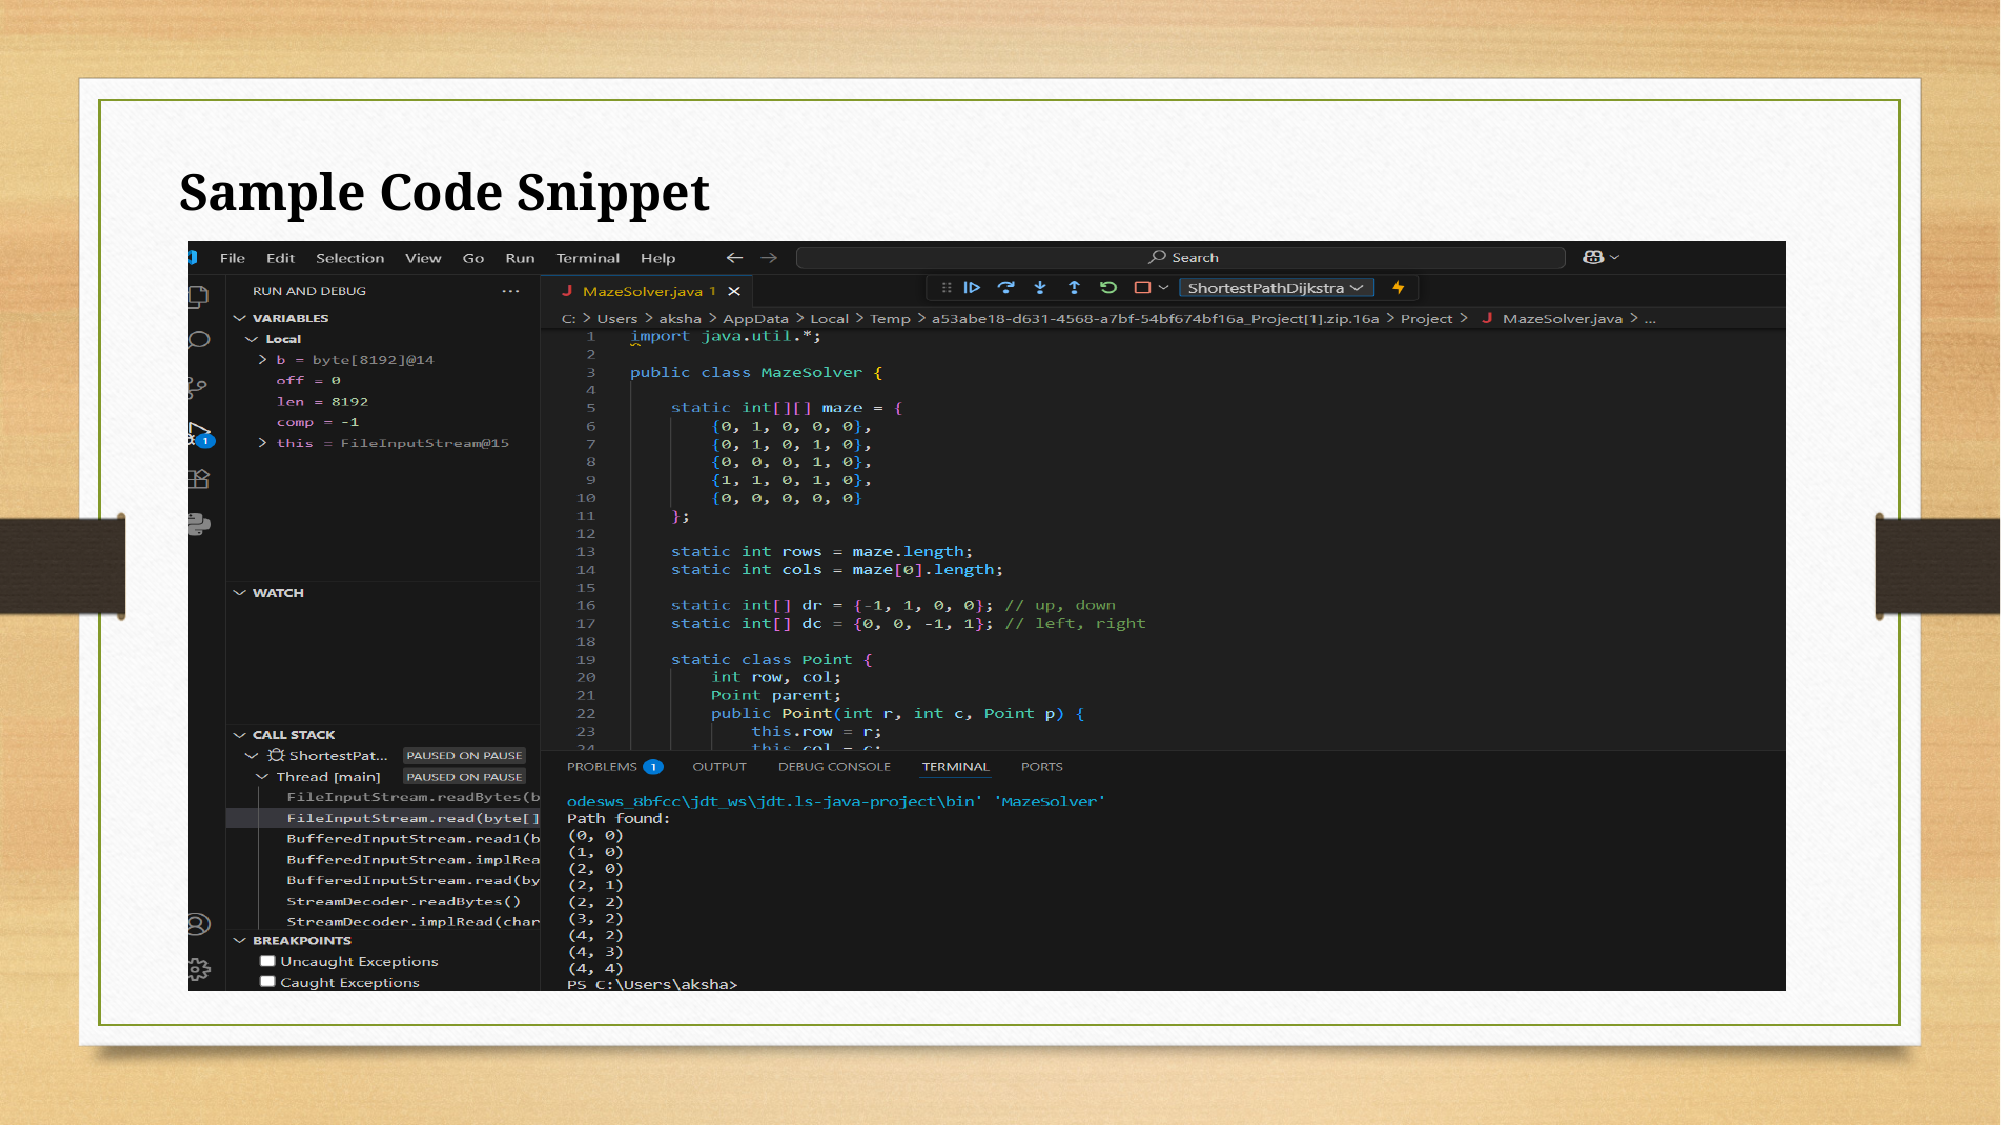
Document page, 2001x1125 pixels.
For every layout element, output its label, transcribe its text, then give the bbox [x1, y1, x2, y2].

picture [0, 0, 2001, 1125]
text_box Sample Code Snippet [164, 153, 1592, 228]
